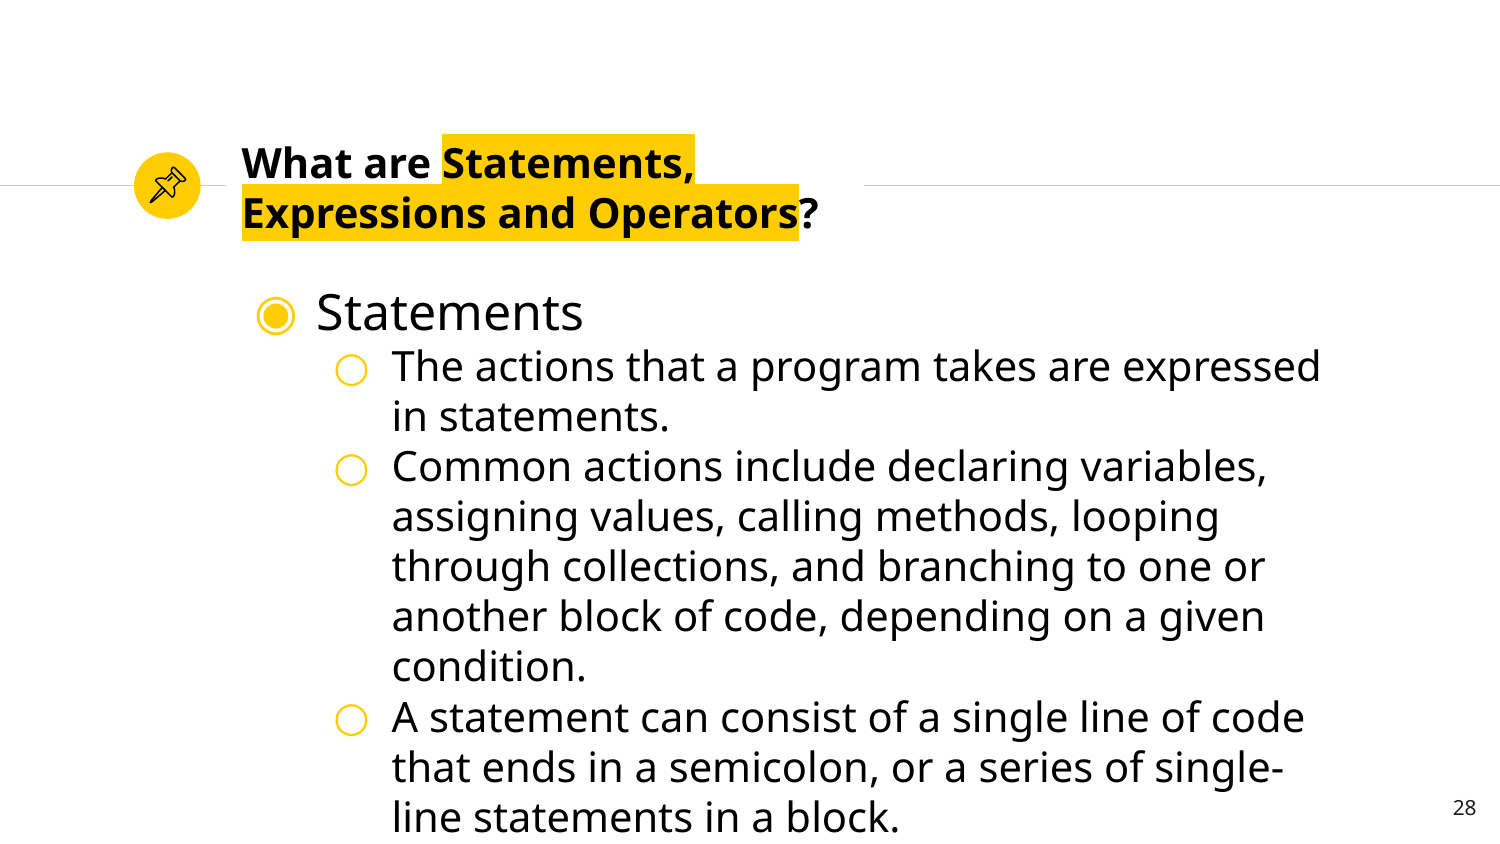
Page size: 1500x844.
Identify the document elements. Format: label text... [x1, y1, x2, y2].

slide_number 28 [1401, 779, 1492, 844]
title What are Statements, Expressions and Operators? [226, 151, 863, 223]
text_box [150, 166, 186, 203]
list Statements The actions that a program takes are expressed in statements. Common actions include declaring variables, assigning values, calling methods, looping through collections, and branching to one or another block of code, depending on a given condition. A statement can consist of a single line of code that ends in a semicolon, or a series of single-line statements in a block. [226, 265, 1344, 776]
